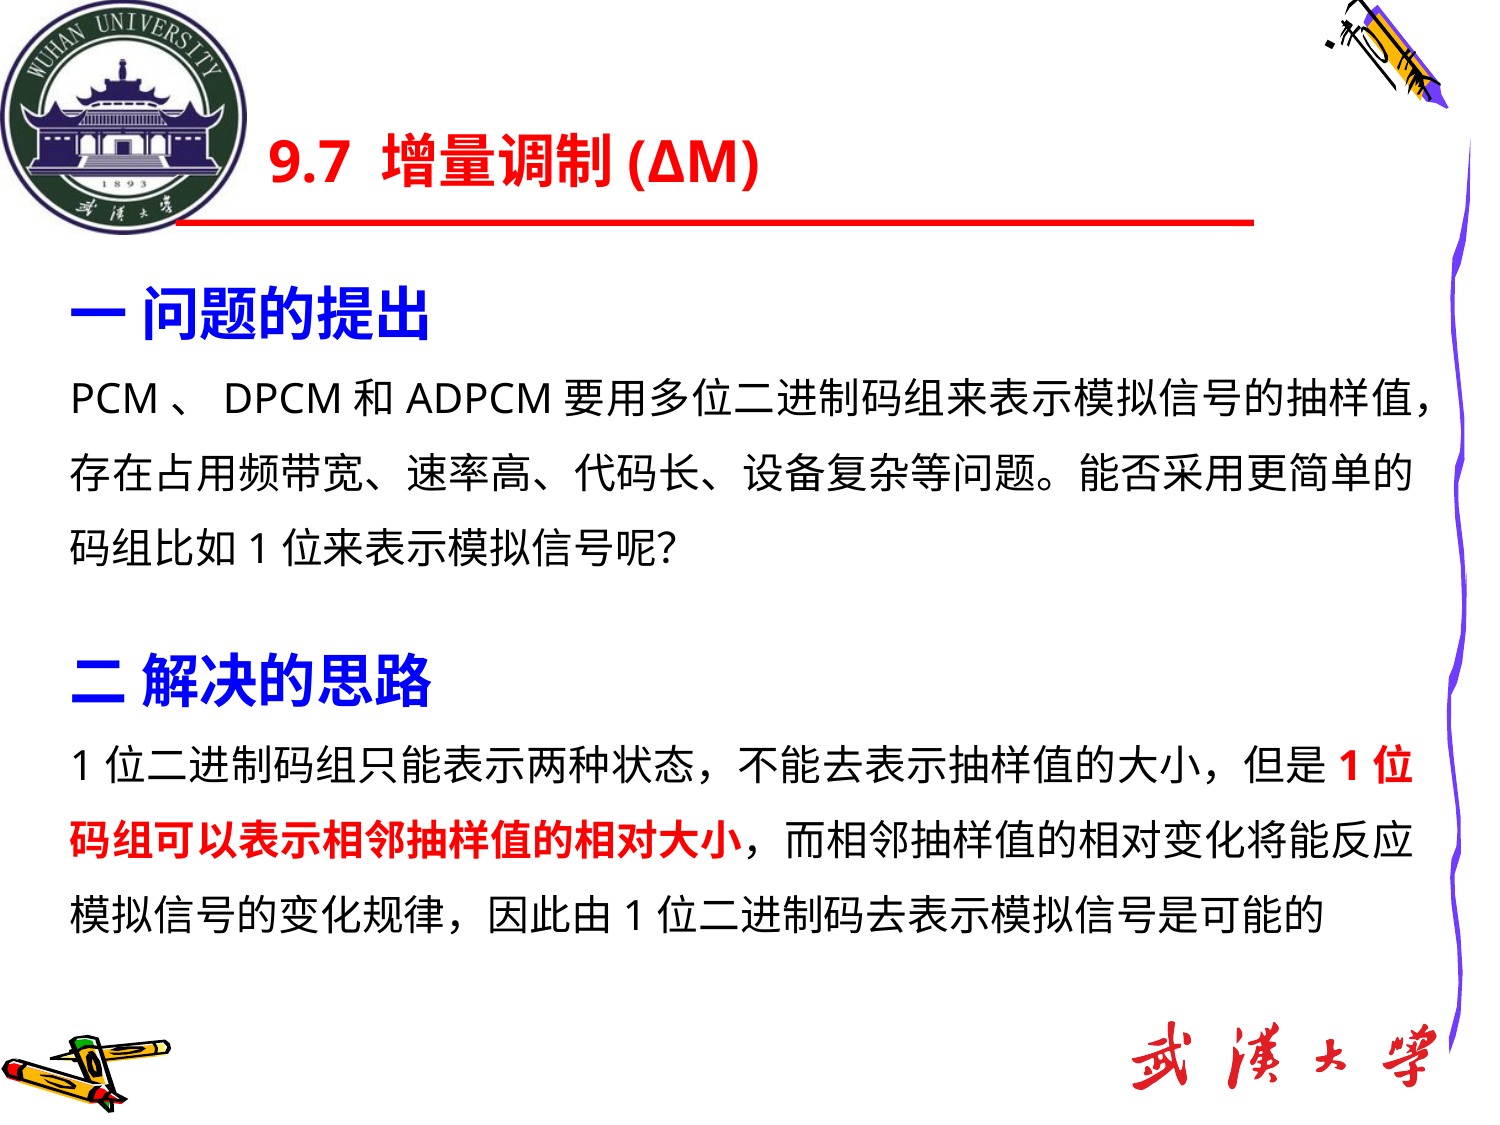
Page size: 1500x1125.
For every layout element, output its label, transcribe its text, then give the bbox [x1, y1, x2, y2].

picture [1128, 1015, 1471, 1093]
text_box 一 问题的提出 PCM、DPCM和ADPCM要用多位二进制码组来表示模拟信号的抽样值，存在占用频带宽、速率高、代码长、设备复杂等问题。能否采用更简单的码组比如1位来表示模拟信号呢？ 二 解决的思路 1位二进制码组只能表示两种状态，不能去表示抽样值的大小，但是1位码组可以表示相邻抽样值的相对大小，而相邻抽样值的相对变化将能反应模拟信号的变化规律，因此由1位二进制码去表示模拟信号是可能的 [55, 234, 1429, 947]
picture [0, 0, 247, 235]
text_box 9.7 增量调制(ΔM) [253, 81, 880, 197]
